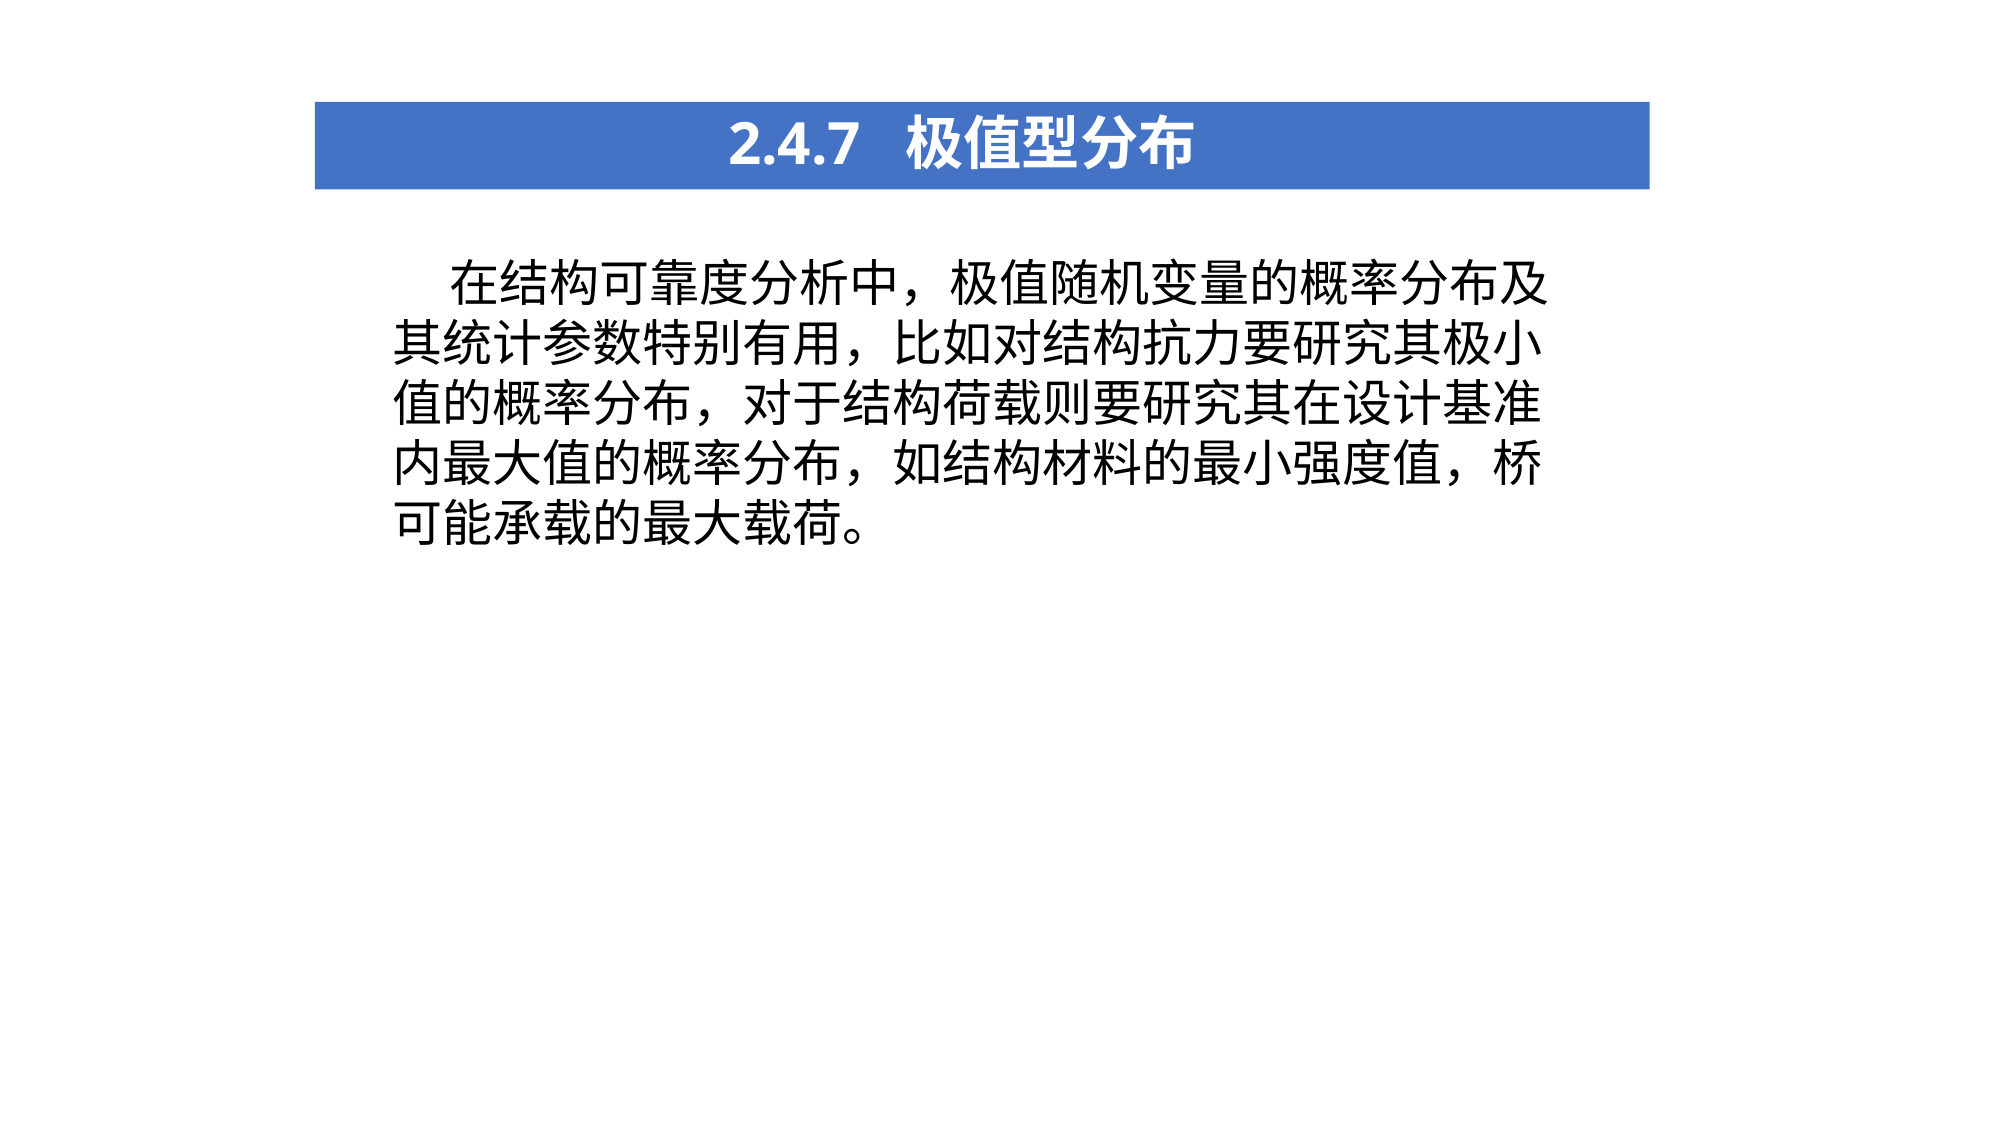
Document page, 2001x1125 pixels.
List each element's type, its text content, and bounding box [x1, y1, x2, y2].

text_box 在结构可靠度分析中，极值随机变量的概率分布及其统计参数特别有用，比如对结构抗力要研究其极小值的概率分布，对于结构荷载则要研究其在设计基准内最大值的概率分布，如结构材料的最小强度值，桥可能承载的最大载荷。 [377, 243, 1603, 719]
list 2.4.7 极值型分布 [314, 101, 1650, 190]
